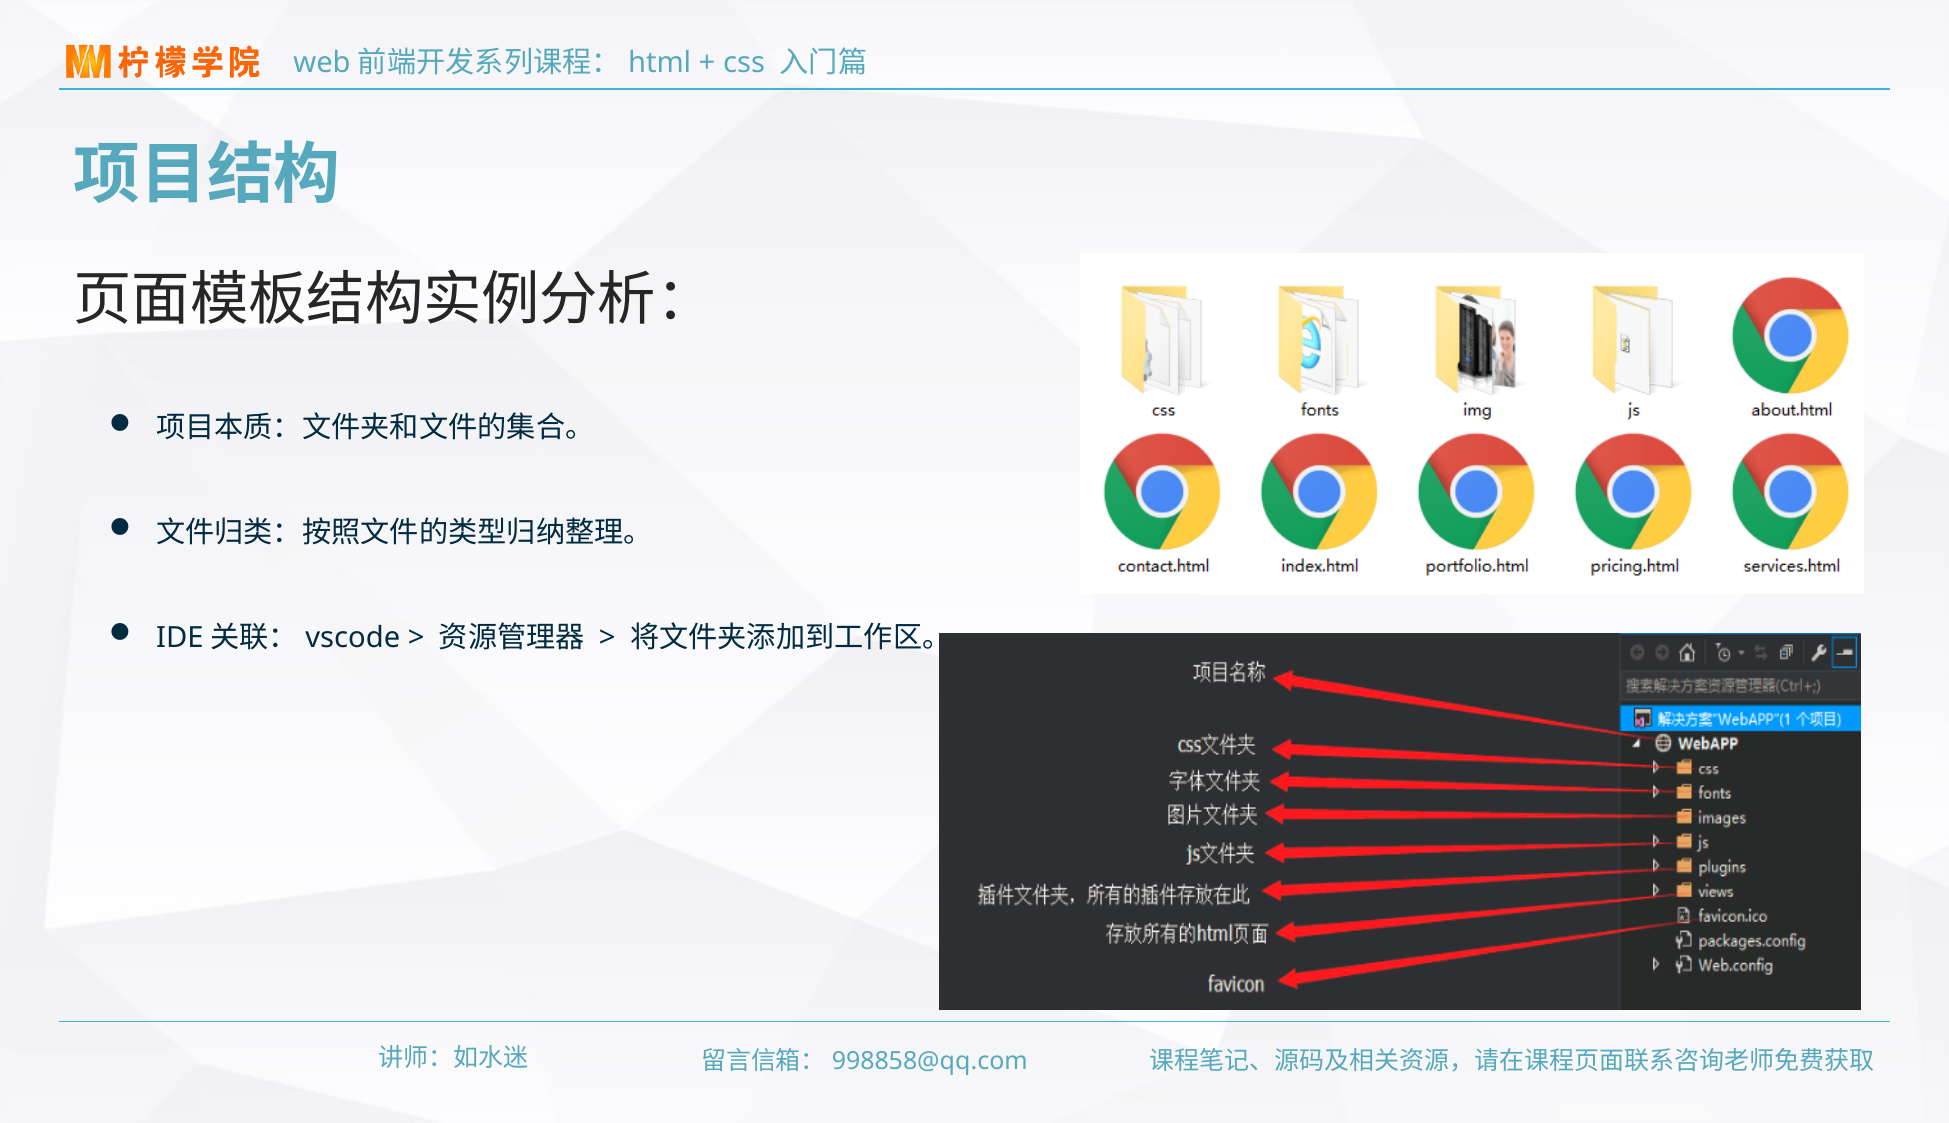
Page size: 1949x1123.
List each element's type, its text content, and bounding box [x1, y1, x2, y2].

text_box 项目本质：文件夹和文件的集合。 文件归类：按照文件的类型归纳整理。 IDE关联：vscode > 资源管理器 > 将文件夹添加到工作区。 [94, 383, 998, 766]
text_box 项目结构 [59, 123, 1890, 219]
picture [0, 0, 1949, 1123]
text_box 页面模板结构实例分析： [59, 253, 762, 339]
